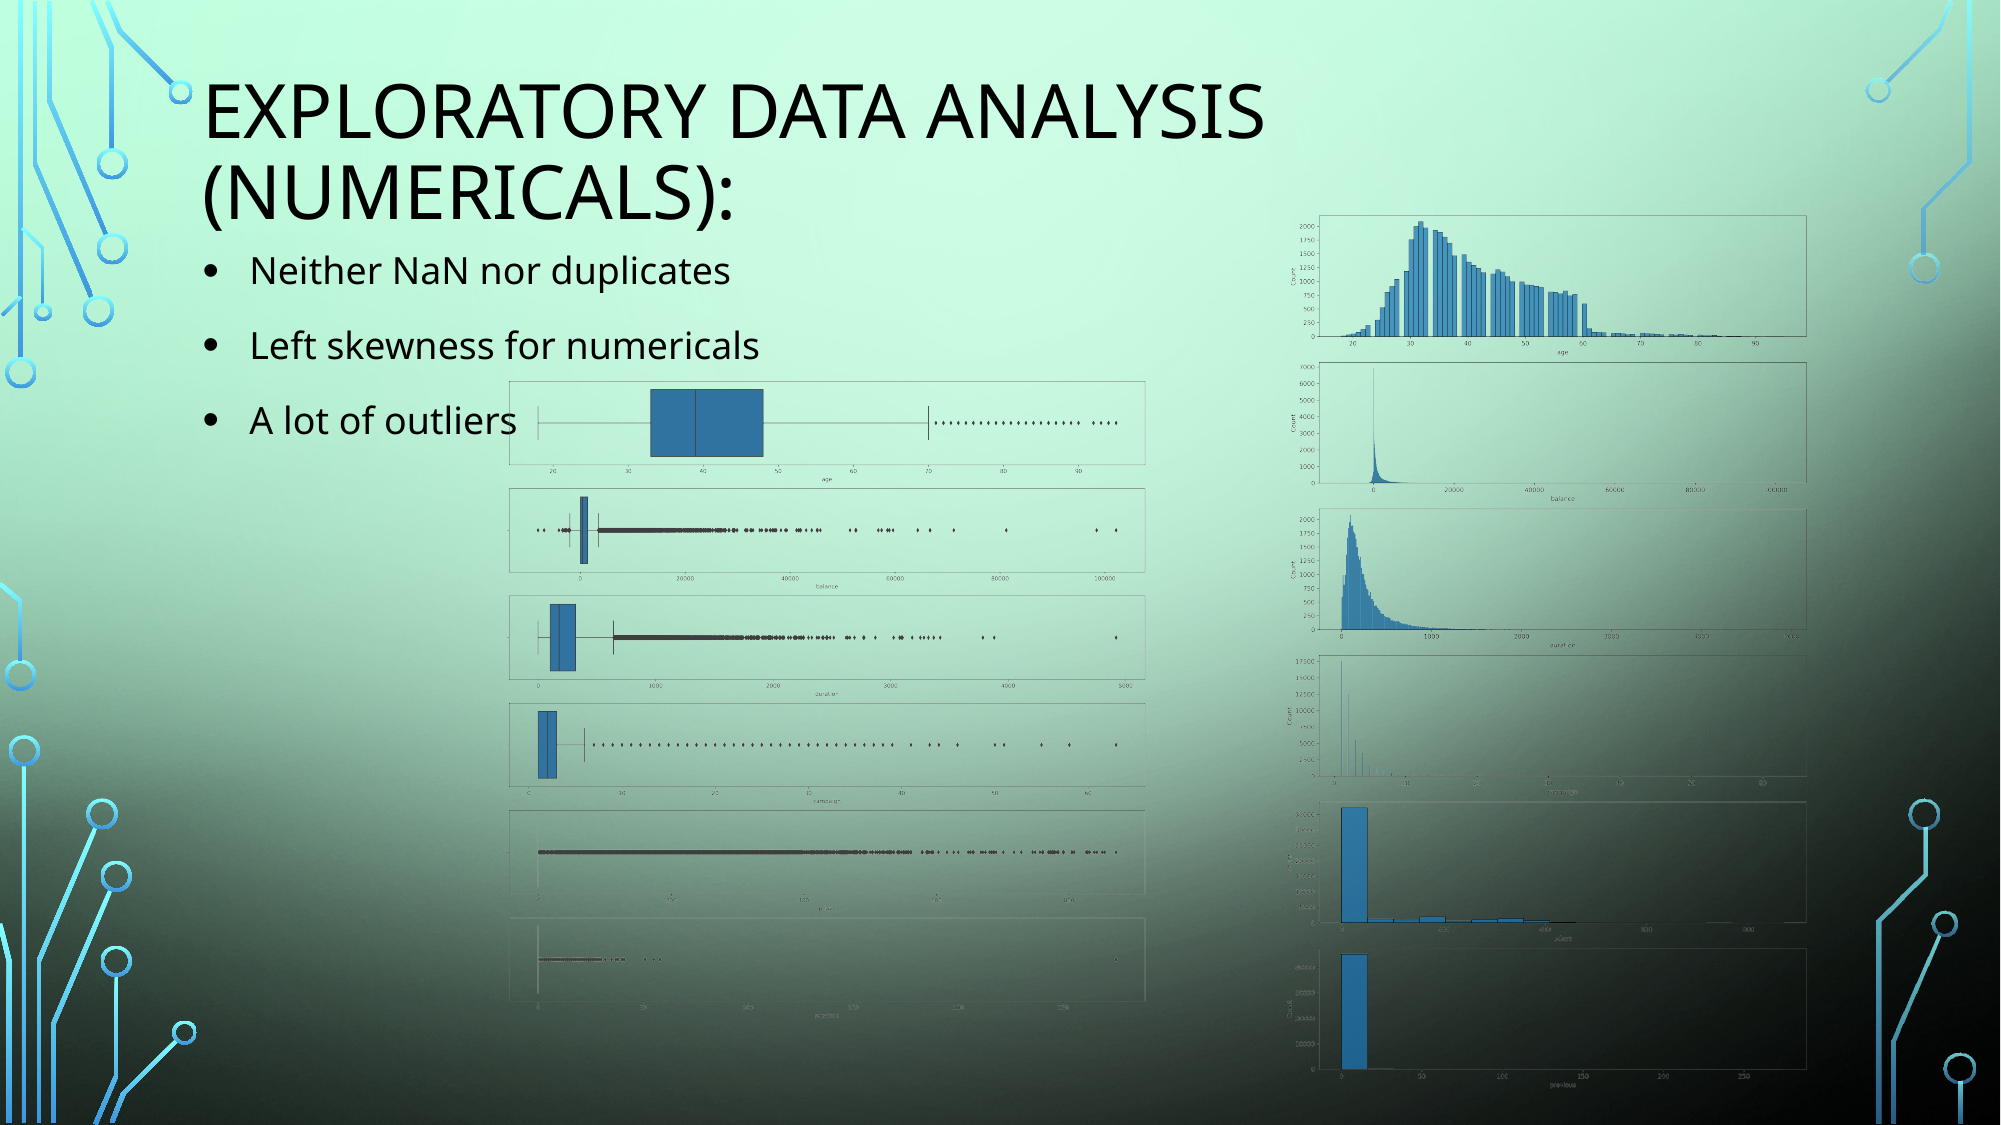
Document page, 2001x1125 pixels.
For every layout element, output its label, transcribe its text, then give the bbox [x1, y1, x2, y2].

picture [1280, 208, 1813, 1096]
list Neither NaN nor duplicates Left skewness for numericals A lot of outliers [187, 99, 1813, 656]
picture [501, 375, 1152, 1026]
